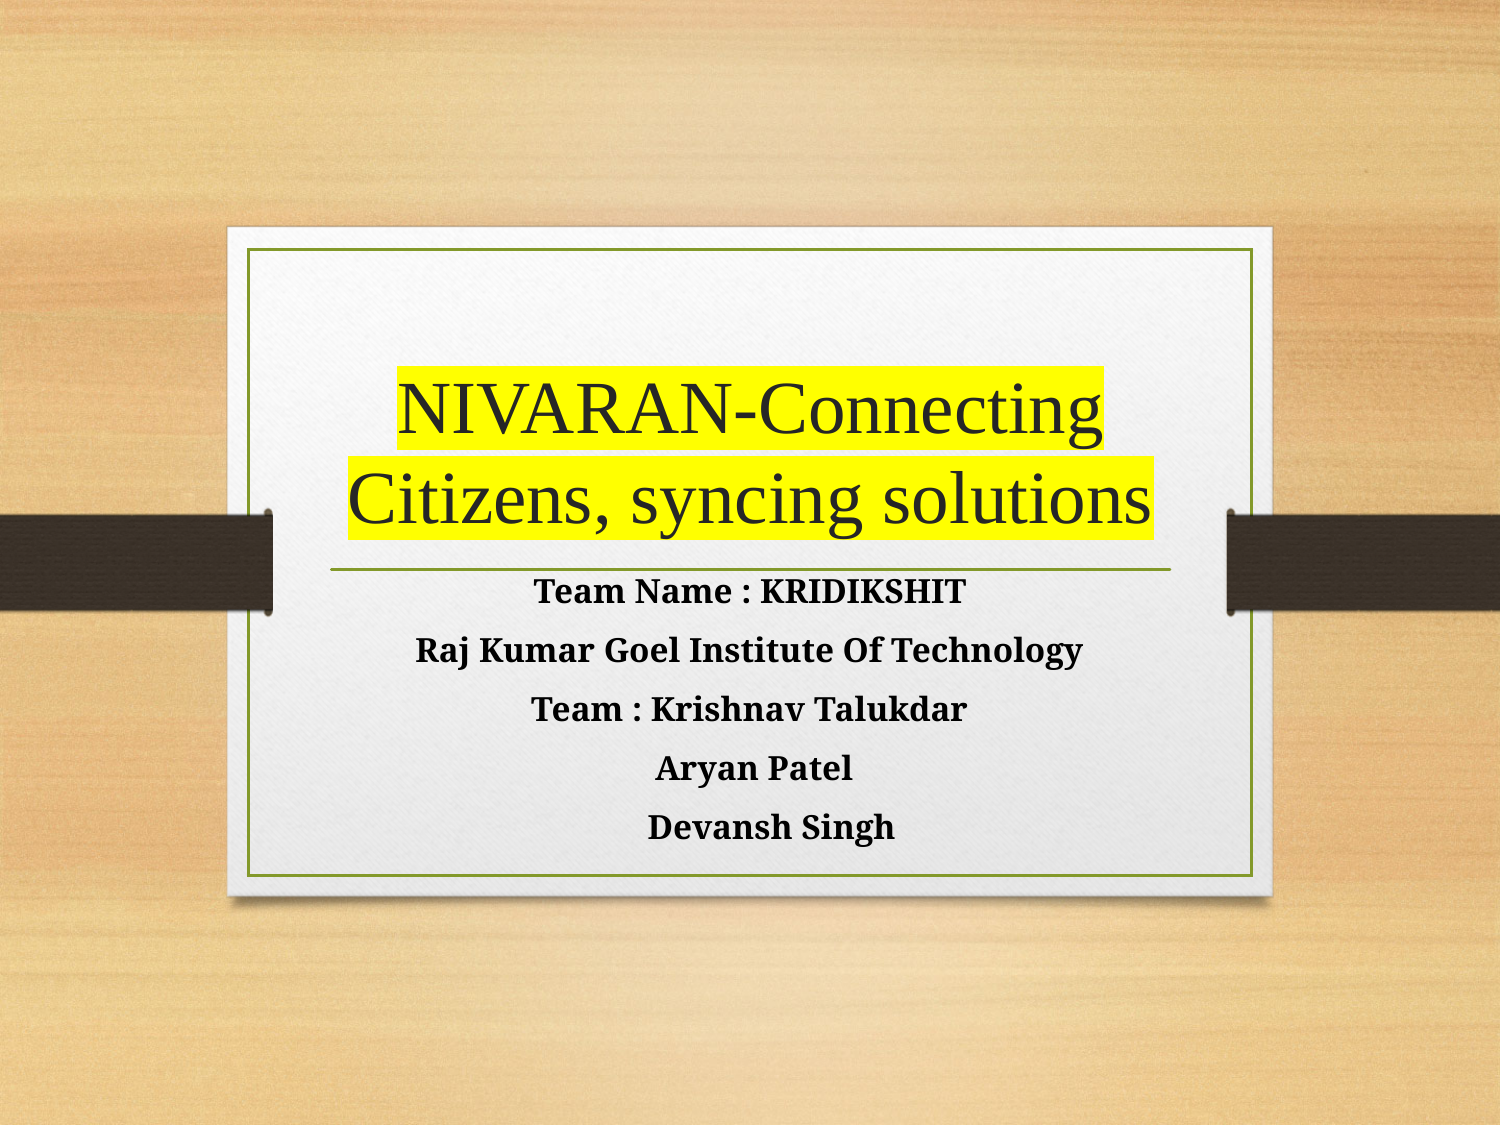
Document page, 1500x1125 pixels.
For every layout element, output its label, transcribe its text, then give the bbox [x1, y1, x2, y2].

picture [0, 0, 1500, 1125]
title NIVARAN-Connecting Citizens, syncing solutions [315, 297, 1187, 546]
subtitle Team Name : KRIDIKSHIT Raj Kumar Goel Institute Of Technology Team : Krishnav Talukdar Aryan Patel Devansh Singh [314, 562, 1186, 789]
